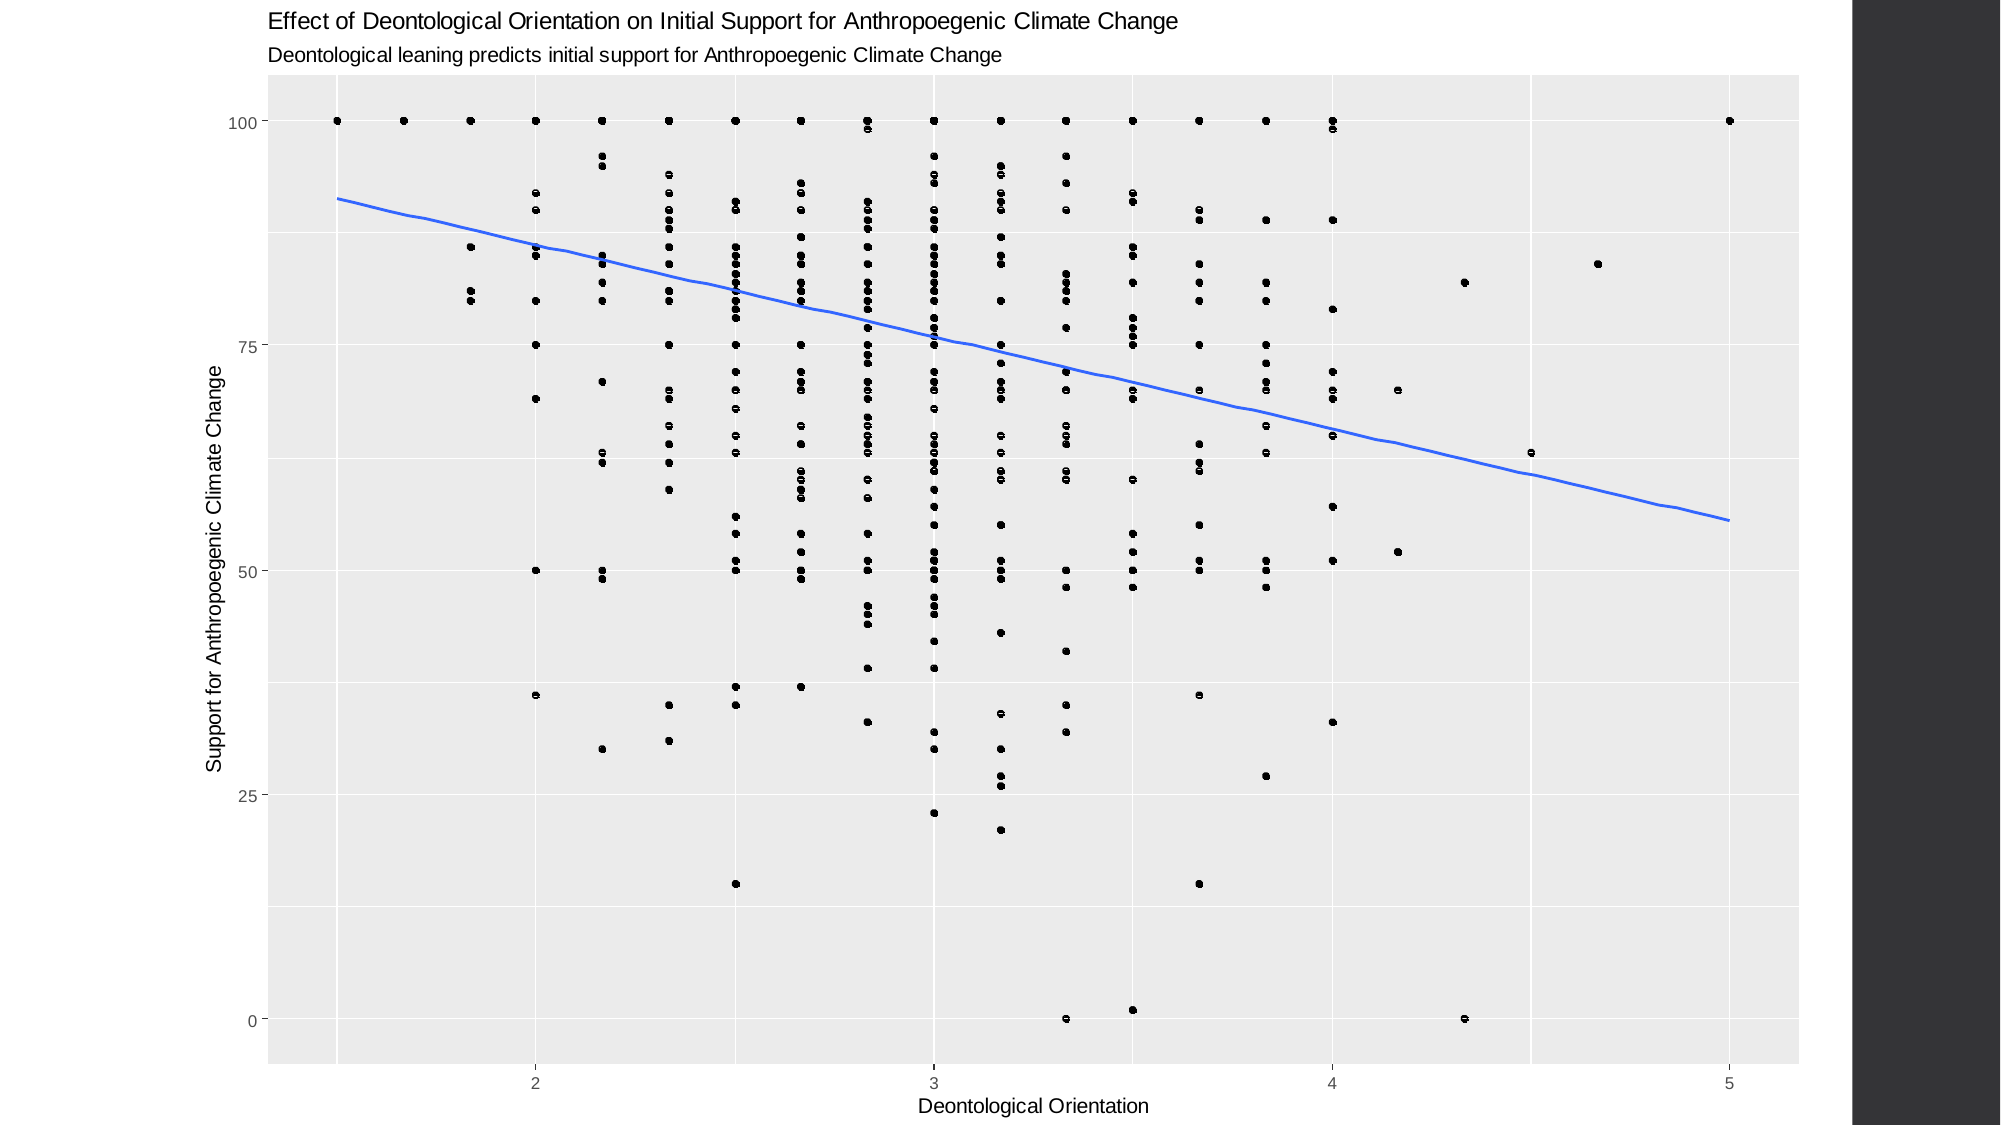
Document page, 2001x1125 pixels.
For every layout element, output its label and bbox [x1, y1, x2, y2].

picture [192, 0, 1808, 1125]
